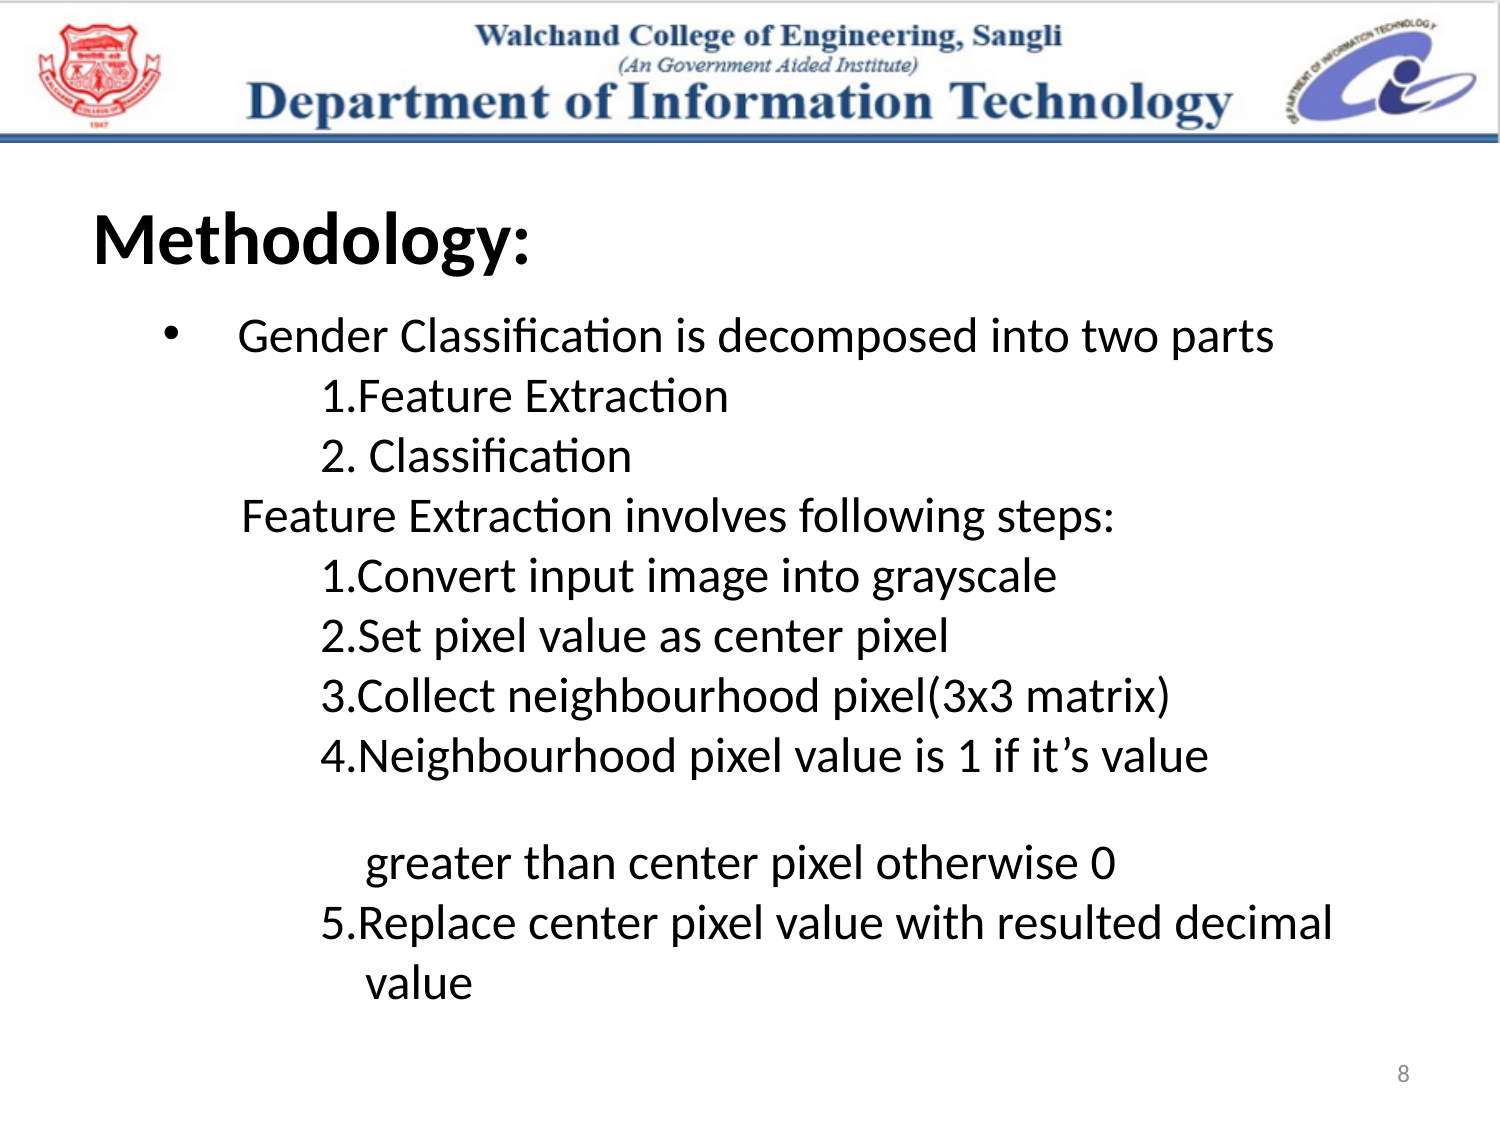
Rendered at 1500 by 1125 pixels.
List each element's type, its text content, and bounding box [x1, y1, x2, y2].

title Methodology: [0, 150, 951, 355]
picture [0, 0, 1500, 144]
slide_number 8 [1074, 1042, 1425, 1103]
subtitle Gender Classification is decomposed into two parts 1.Feature Extraction 2. Classification Feature Extraction involves following steps: 1.Convert input image into grayscale 2.Set pixel value as center pixel 3.Collect neighbourhood pixel(3x3 matrix) 4.Neighbourhood pixel value is 1 if it’s value greater than center pixel otherwise 0 5.Replace center pixel value with resulted decimal value [147, 306, 1425, 1012]
